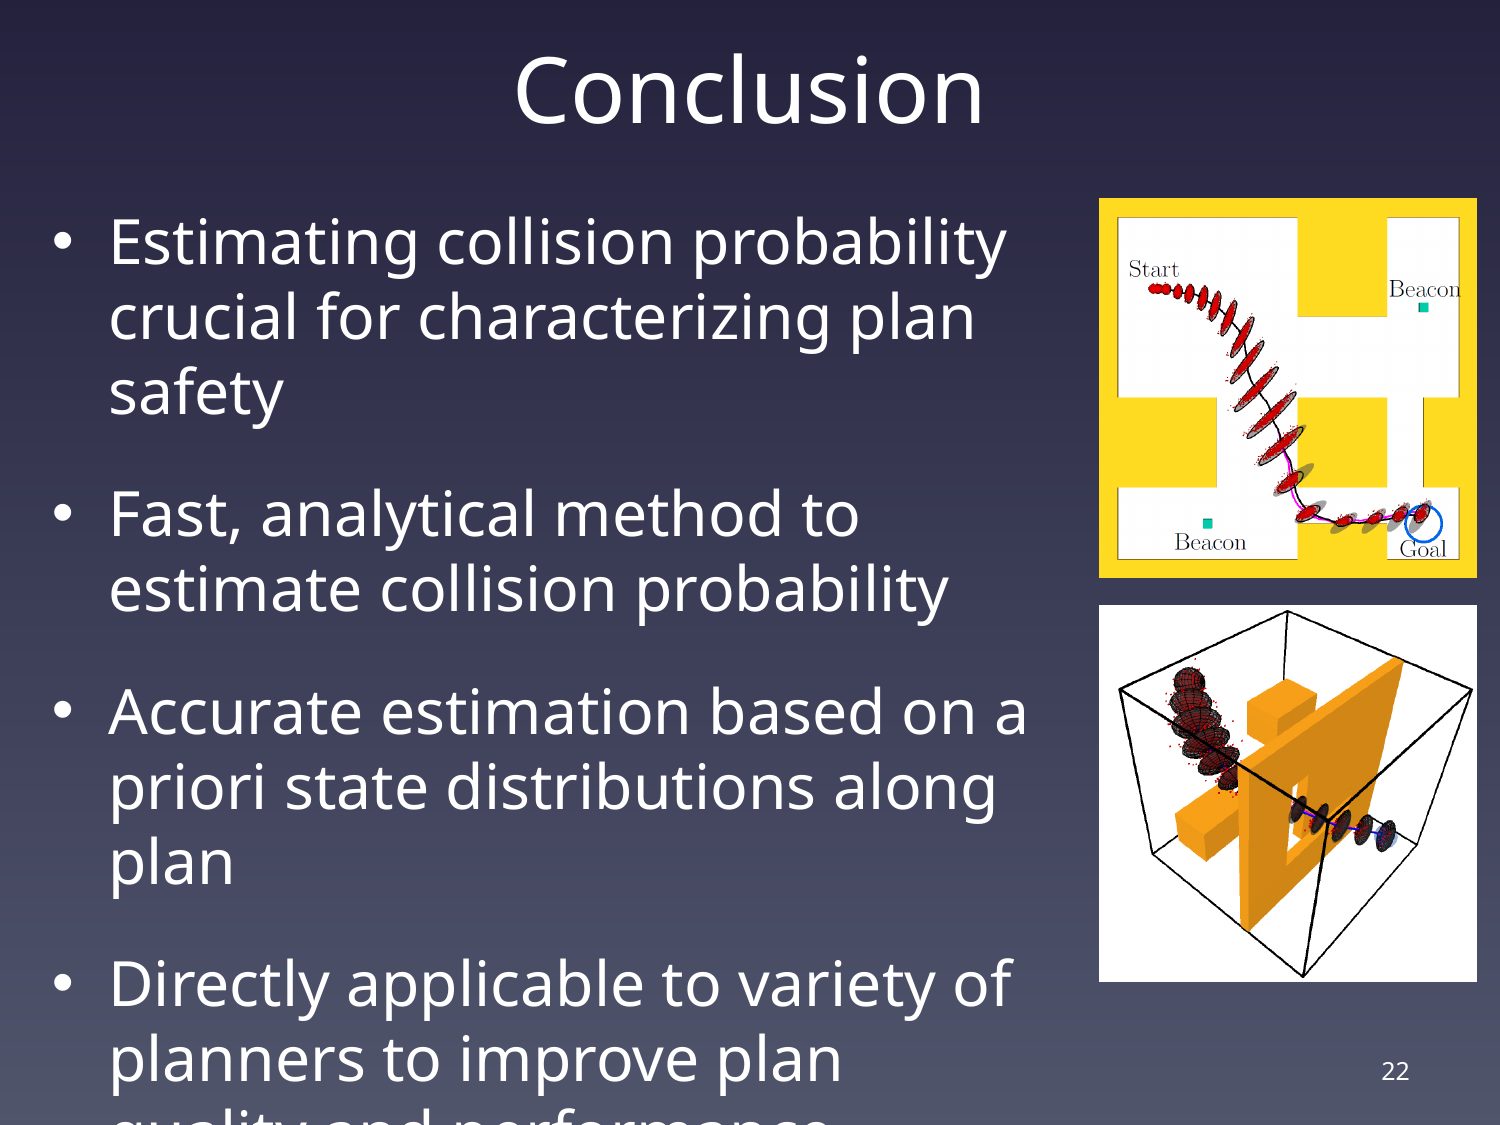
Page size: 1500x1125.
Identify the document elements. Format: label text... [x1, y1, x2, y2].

picture [1098, 605, 1477, 983]
slide_number 22 [1074, 1042, 1425, 1103]
title Conclusion [75, 24, 1425, 212]
picture [1098, 198, 1478, 578]
list Estimating collision probability crucial for characterizing plan safety Fast, analytical method to estimate collision probability Accurate estimation based on a priori state distributions along plan Directly applicable to variety of planners to improve plan quality and performance [36, 194, 1063, 974]
